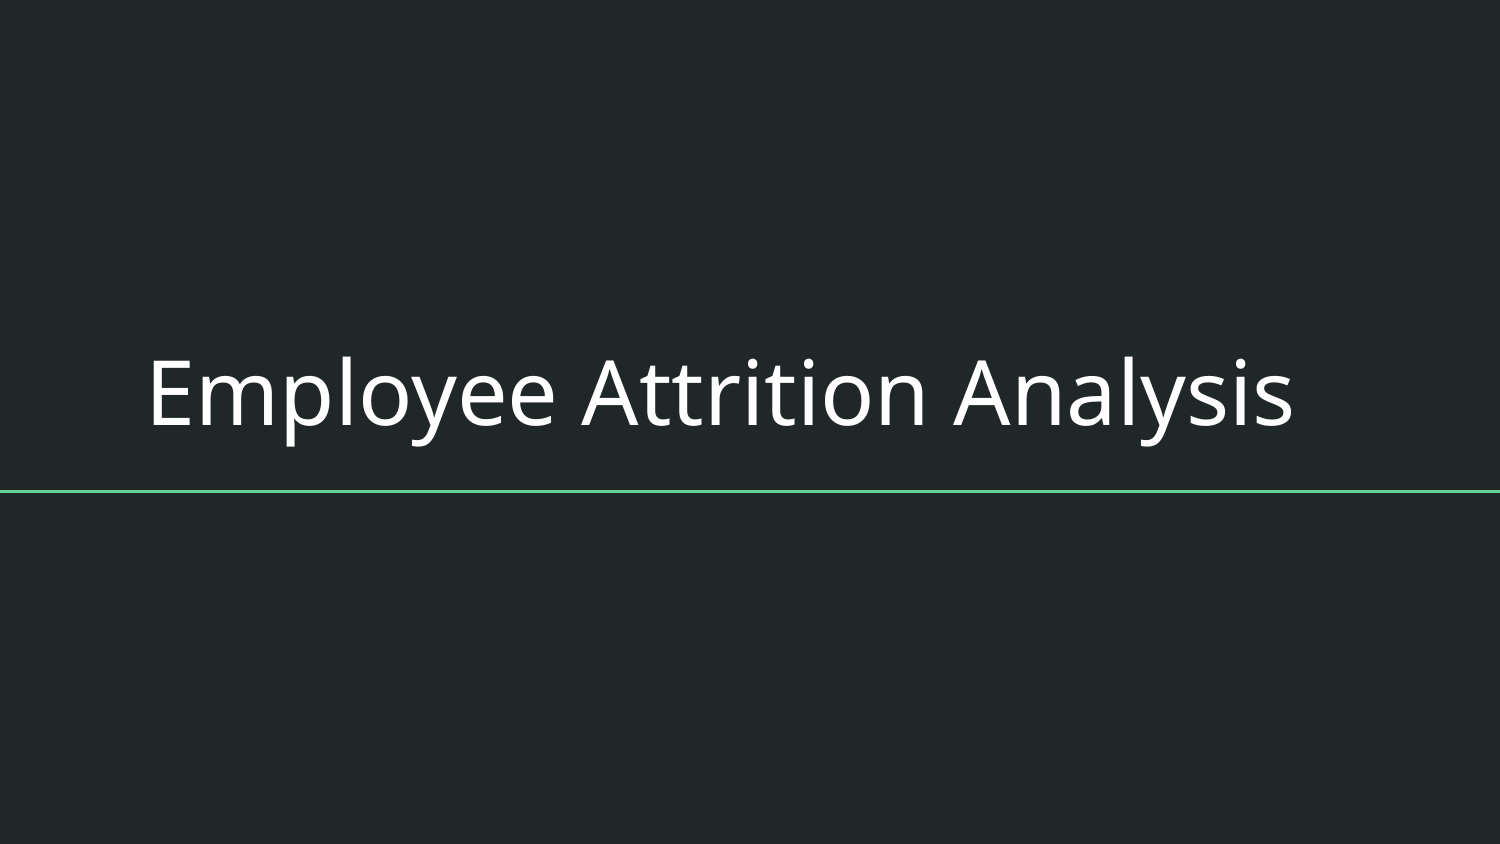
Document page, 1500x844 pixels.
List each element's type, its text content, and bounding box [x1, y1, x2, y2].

title Employee Attrition Analysis [83, 206, 1417, 467]
